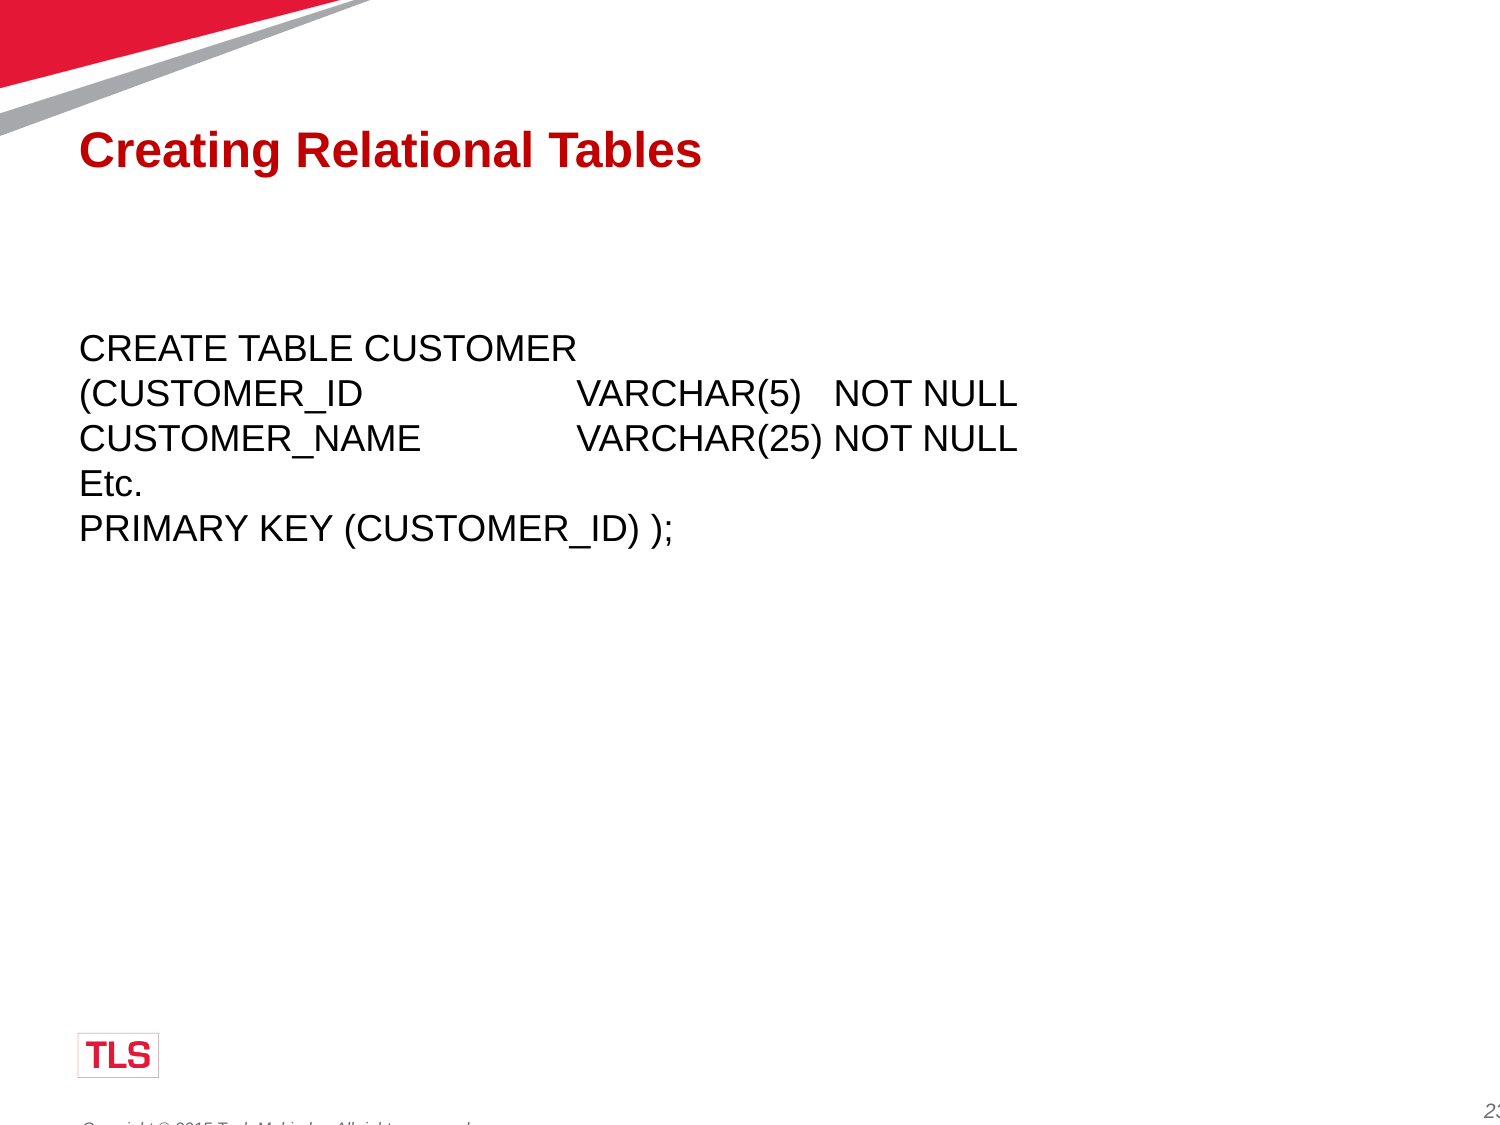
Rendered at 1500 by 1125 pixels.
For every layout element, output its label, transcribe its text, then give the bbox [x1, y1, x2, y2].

picture [64, 1023, 172, 1097]
list CREATE TABLE CUSTOMER (CUSTOMER_ID VARCHAR(5) NOT NULL CUSTOMER_NAME VARCHAR(25) NOT NULL Etc. PRIMARY KEY (CUSTOMER_ID) ); [78, 323, 1429, 551]
picture [0, 0, 373, 136]
title Creating Relational Tables [78, 117, 1429, 179]
